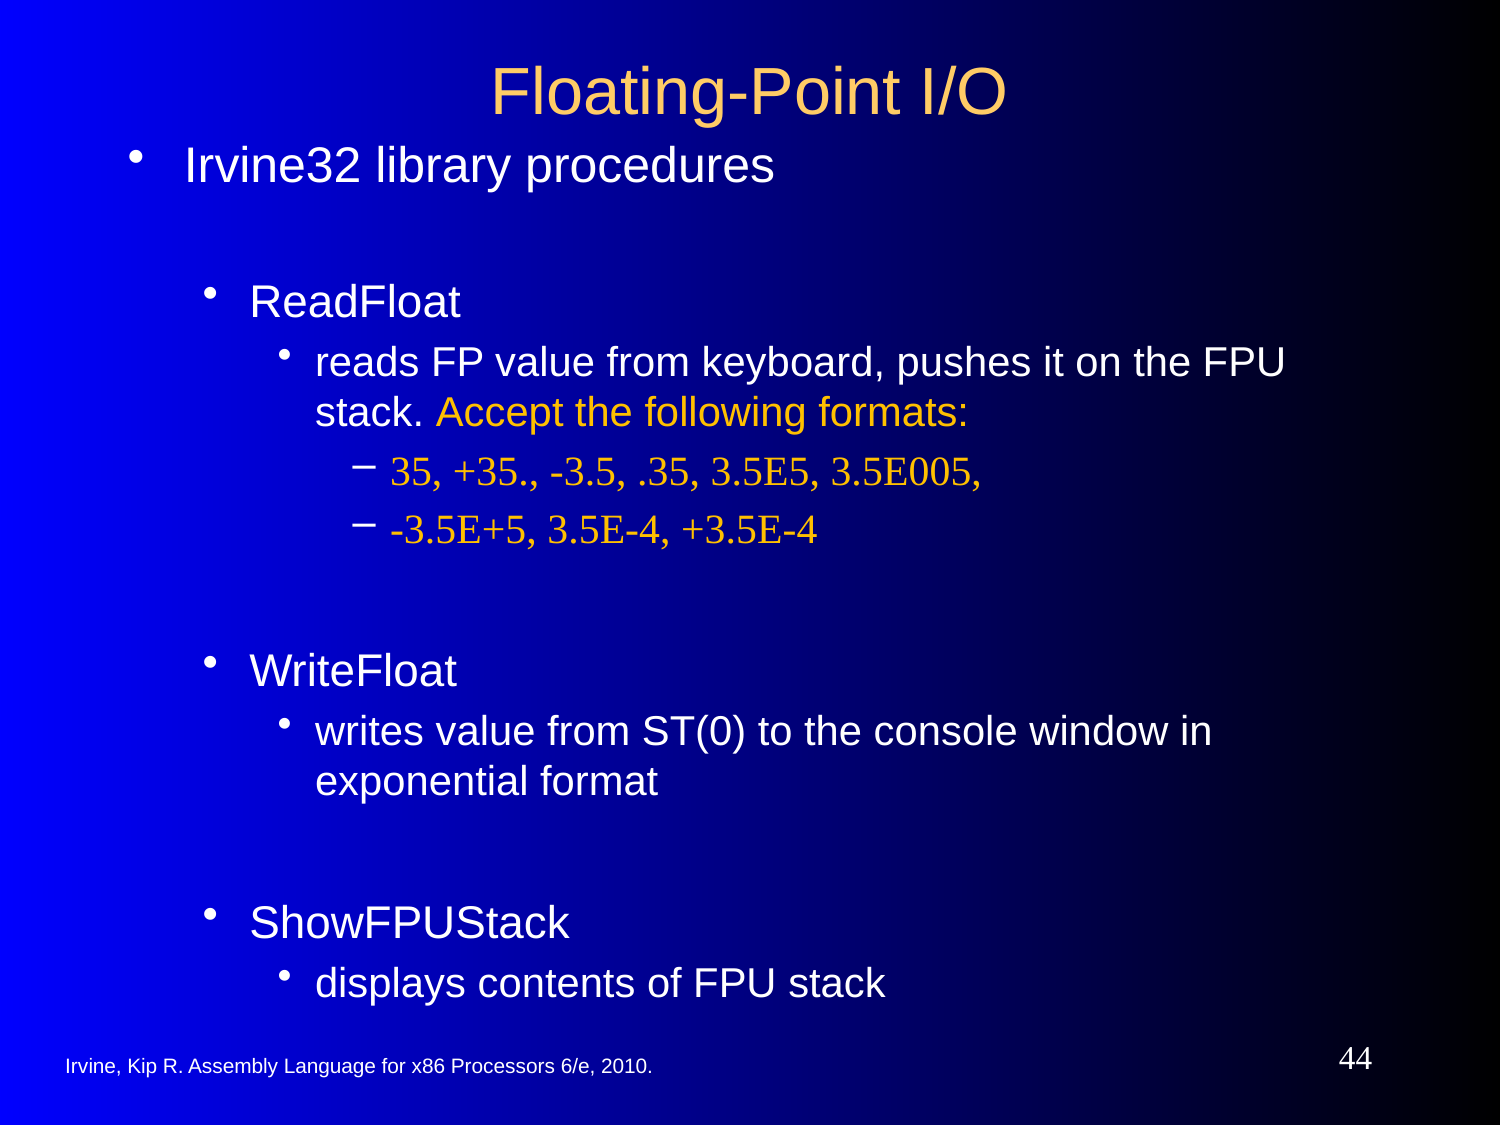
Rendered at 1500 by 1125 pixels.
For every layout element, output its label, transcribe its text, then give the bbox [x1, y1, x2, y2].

title Floating-Point I/O [112, 37, 1388, 138]
slide_number 44 [1224, 1025, 1388, 1088]
footer Irvine, Kip R. Assembly Language for x86 Processors 6/e, 2010. [50, 1040, 775, 1091]
list Irvine32 library procedures ReadFloat reads FP value from keyboard, pushes it on the FPU stack. Accept the following formats: 35, +35., -3.5, .35, 3.5E5, 3.5E005, -3.5E+5, 3.5E-4, +3.5E-4 WriteFloat writes value from ST(0) to the console window in exponential format ShowFPUStack displays contents of FPU stack [112, 125, 1313, 1038]
